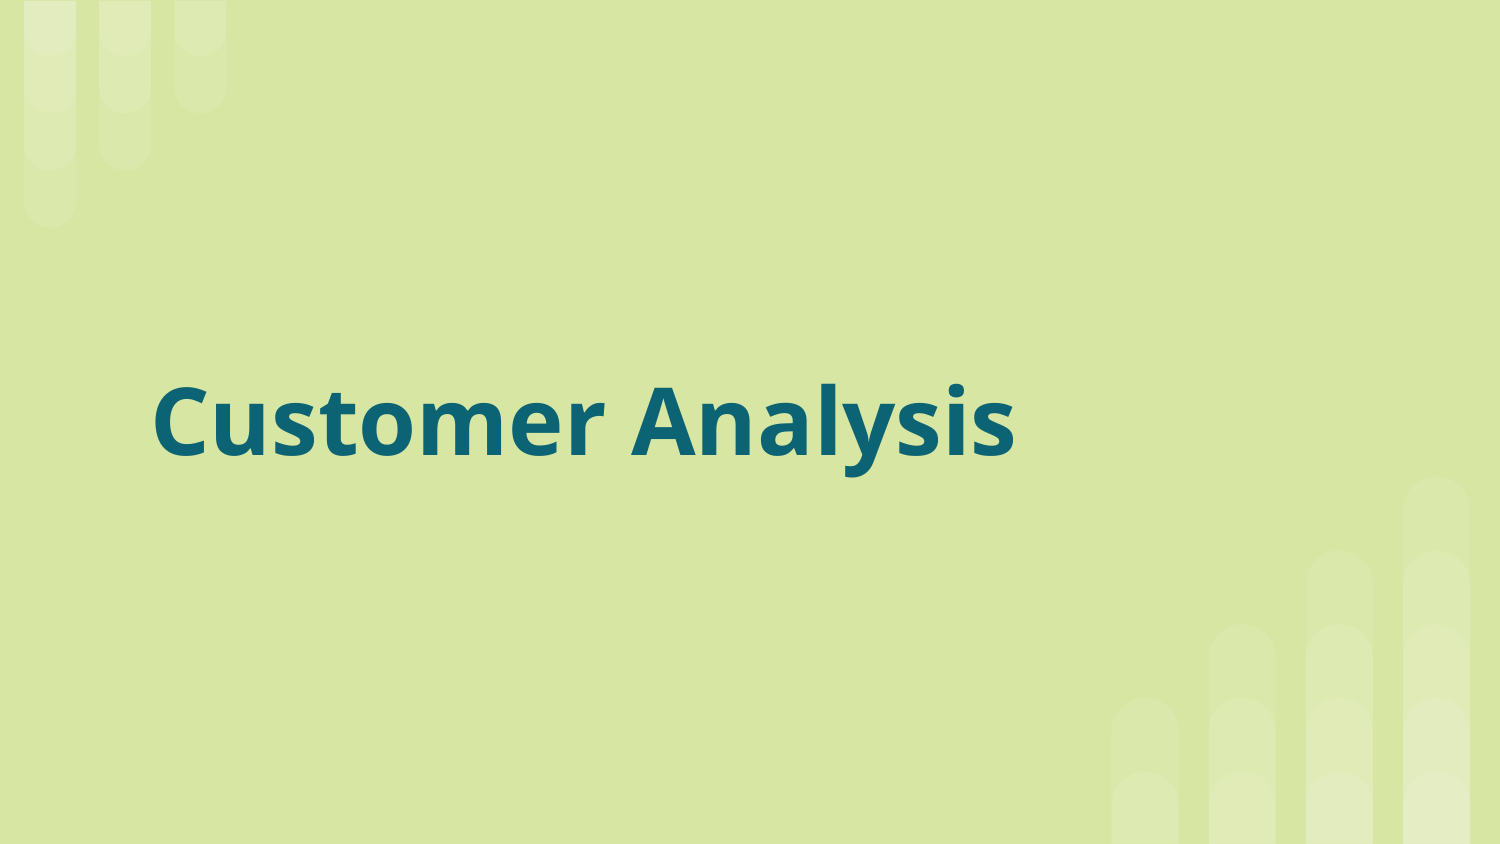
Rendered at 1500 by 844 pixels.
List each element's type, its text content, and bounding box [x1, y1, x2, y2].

title Customer Analysis [135, 264, 1097, 572]
